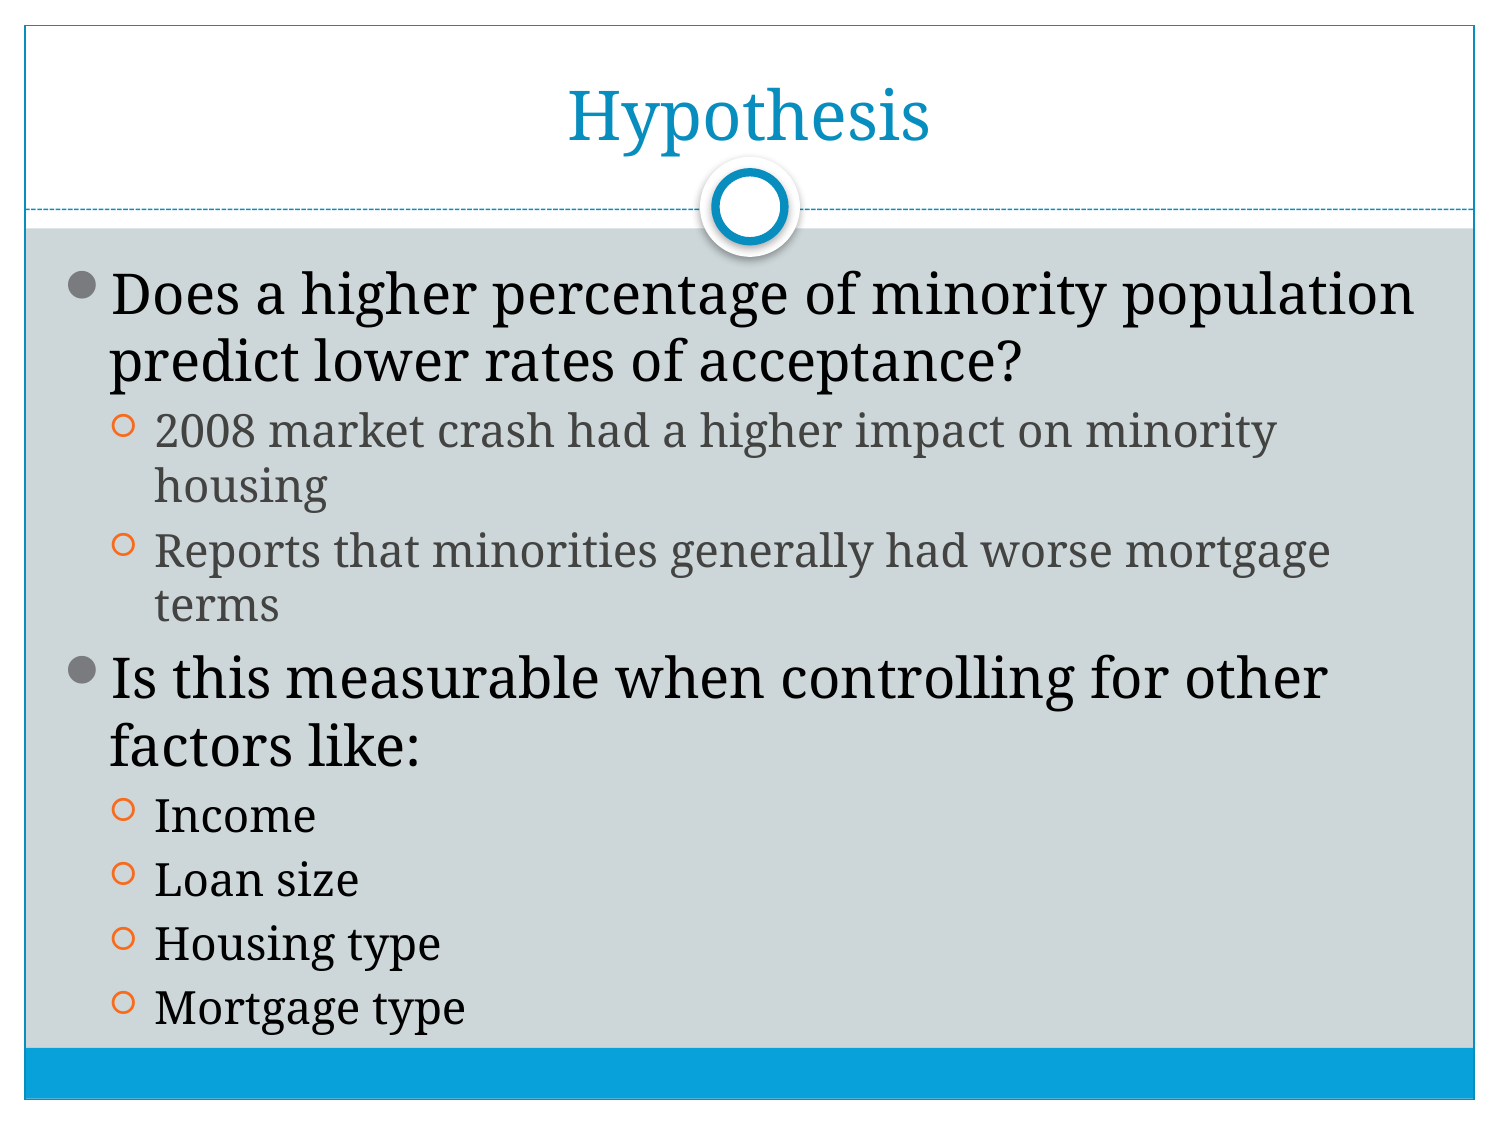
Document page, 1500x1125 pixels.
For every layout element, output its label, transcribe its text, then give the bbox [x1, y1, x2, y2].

title Hypothesis [49, 37, 1450, 162]
list Does a higher percentage of minority population predict lower rates of acceptance? 2008 market crash had a higher impact on minority housing Reports that minorities generally had worse mortgage terms Is this measurable when controlling for other factors like: Income Loan size Housing type Mortgage type [49, 250, 1445, 1001]
